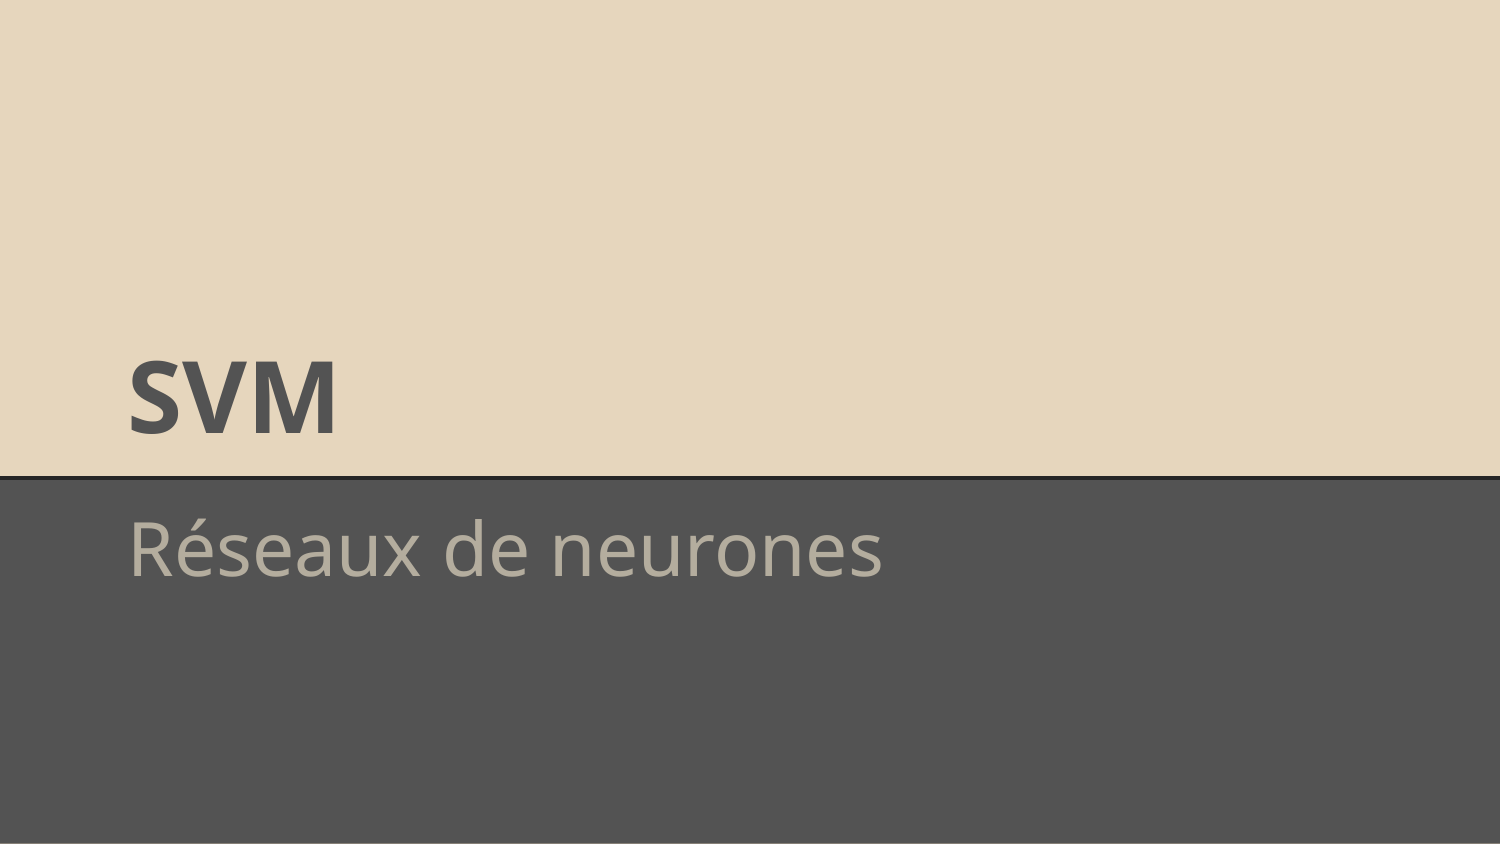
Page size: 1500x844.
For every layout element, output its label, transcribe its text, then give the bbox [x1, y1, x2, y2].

title SVM [112, 265, 1388, 469]
subtitle Réseaux de neurones [112, 486, 1388, 642]
